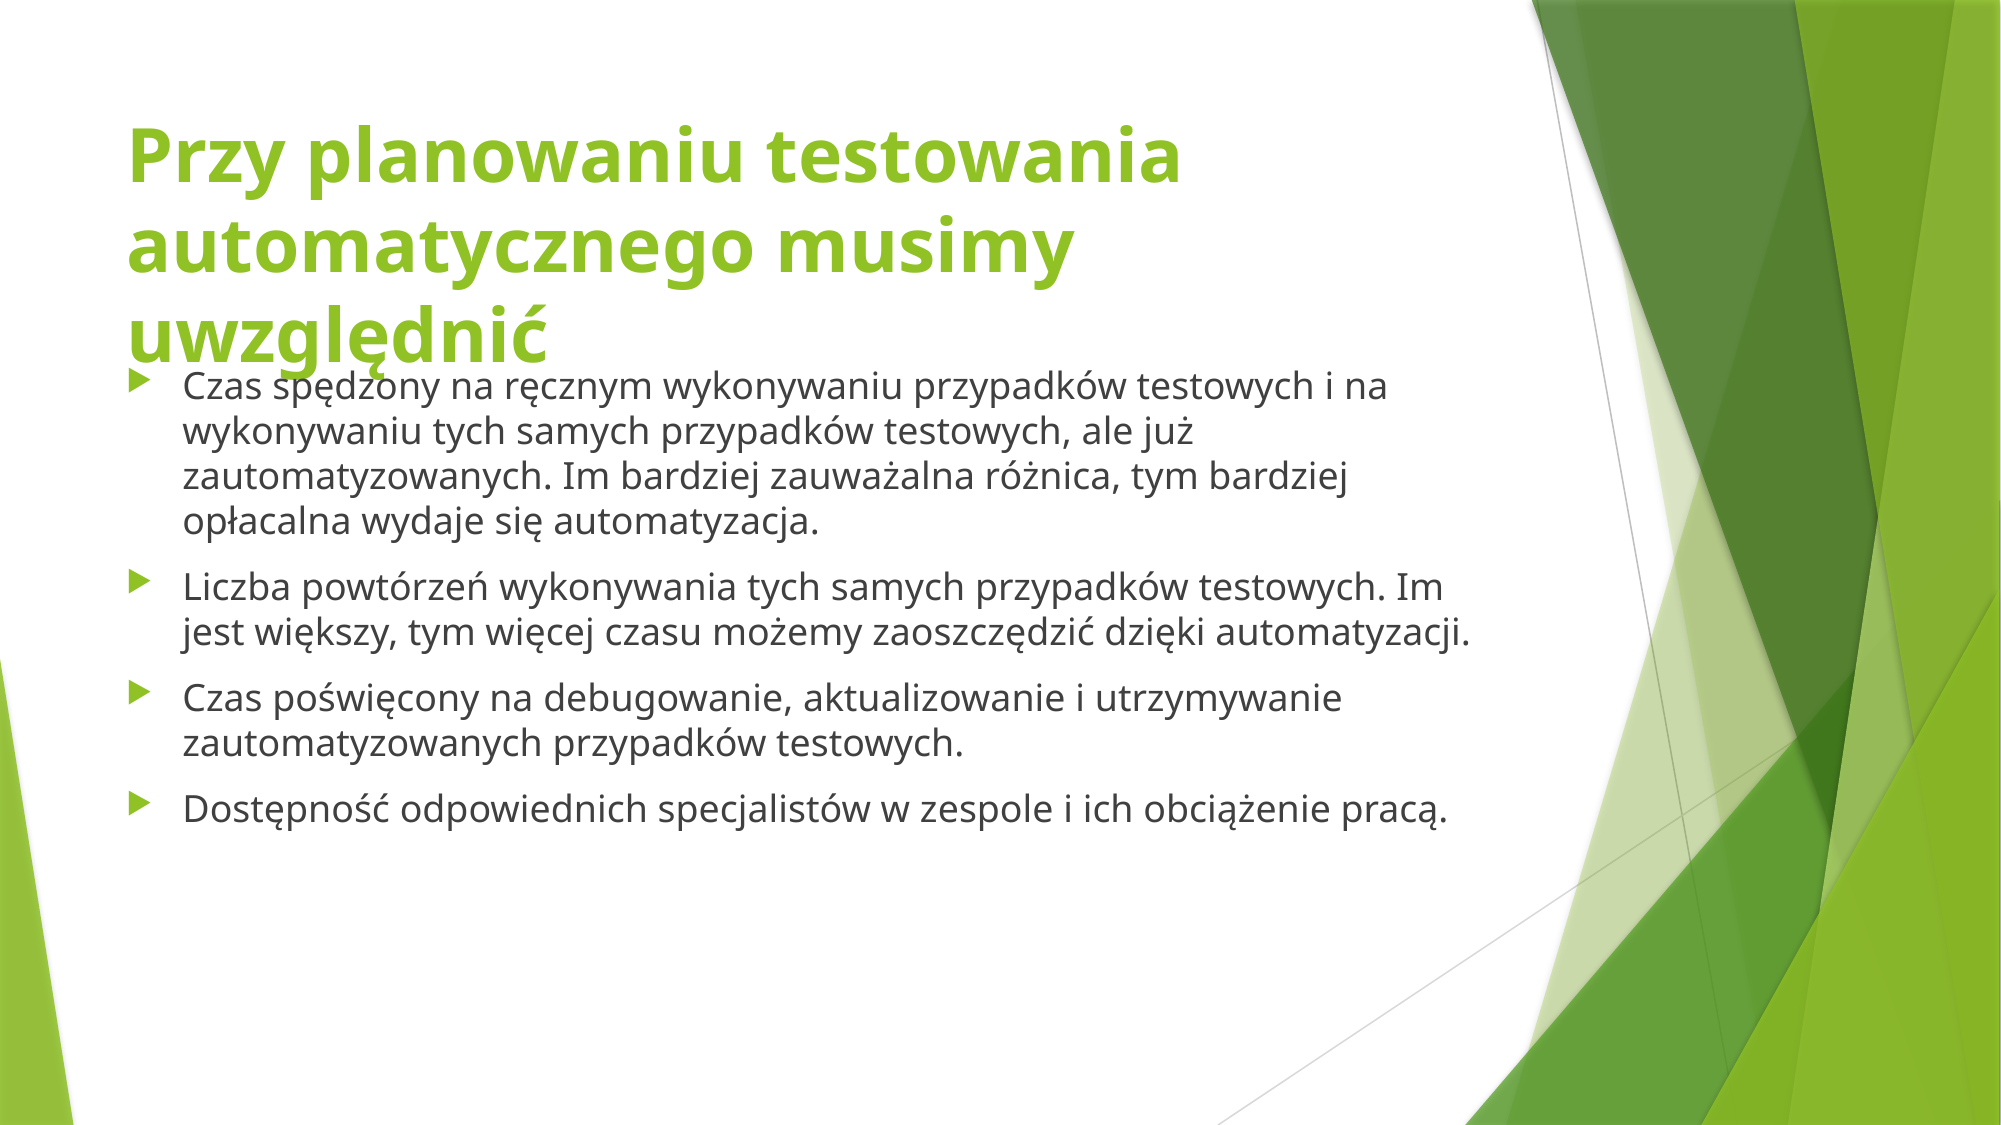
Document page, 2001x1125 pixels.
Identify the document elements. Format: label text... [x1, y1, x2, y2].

title Przy planowaniu testowania automatycznego musimy uwzględnić [111, 99, 1522, 317]
list Czas spędzony na ręcznym wykonywaniu przypadków testowych i na wykonywaniu tych samych przypadków testowych, ale już zautomatyzowanych. Im bardziej zauważalna różnica, tym bardziej opłacalna wydaje się automatyzacja. Liczba powtórzeń wykonywania tych samych przypadków testowych. Im jest większy, tym więcej czasu możemy zaoszczędzić dzięki automatyzacji. Czas poświęcony na debugowanie, aktualizowanie i utrzymywanie zautomatyzowanych przypadków testowych. Dostępność odpowiednich specjalistów w zespole i ich obciążenie pracą. [111, 354, 1522, 992]
